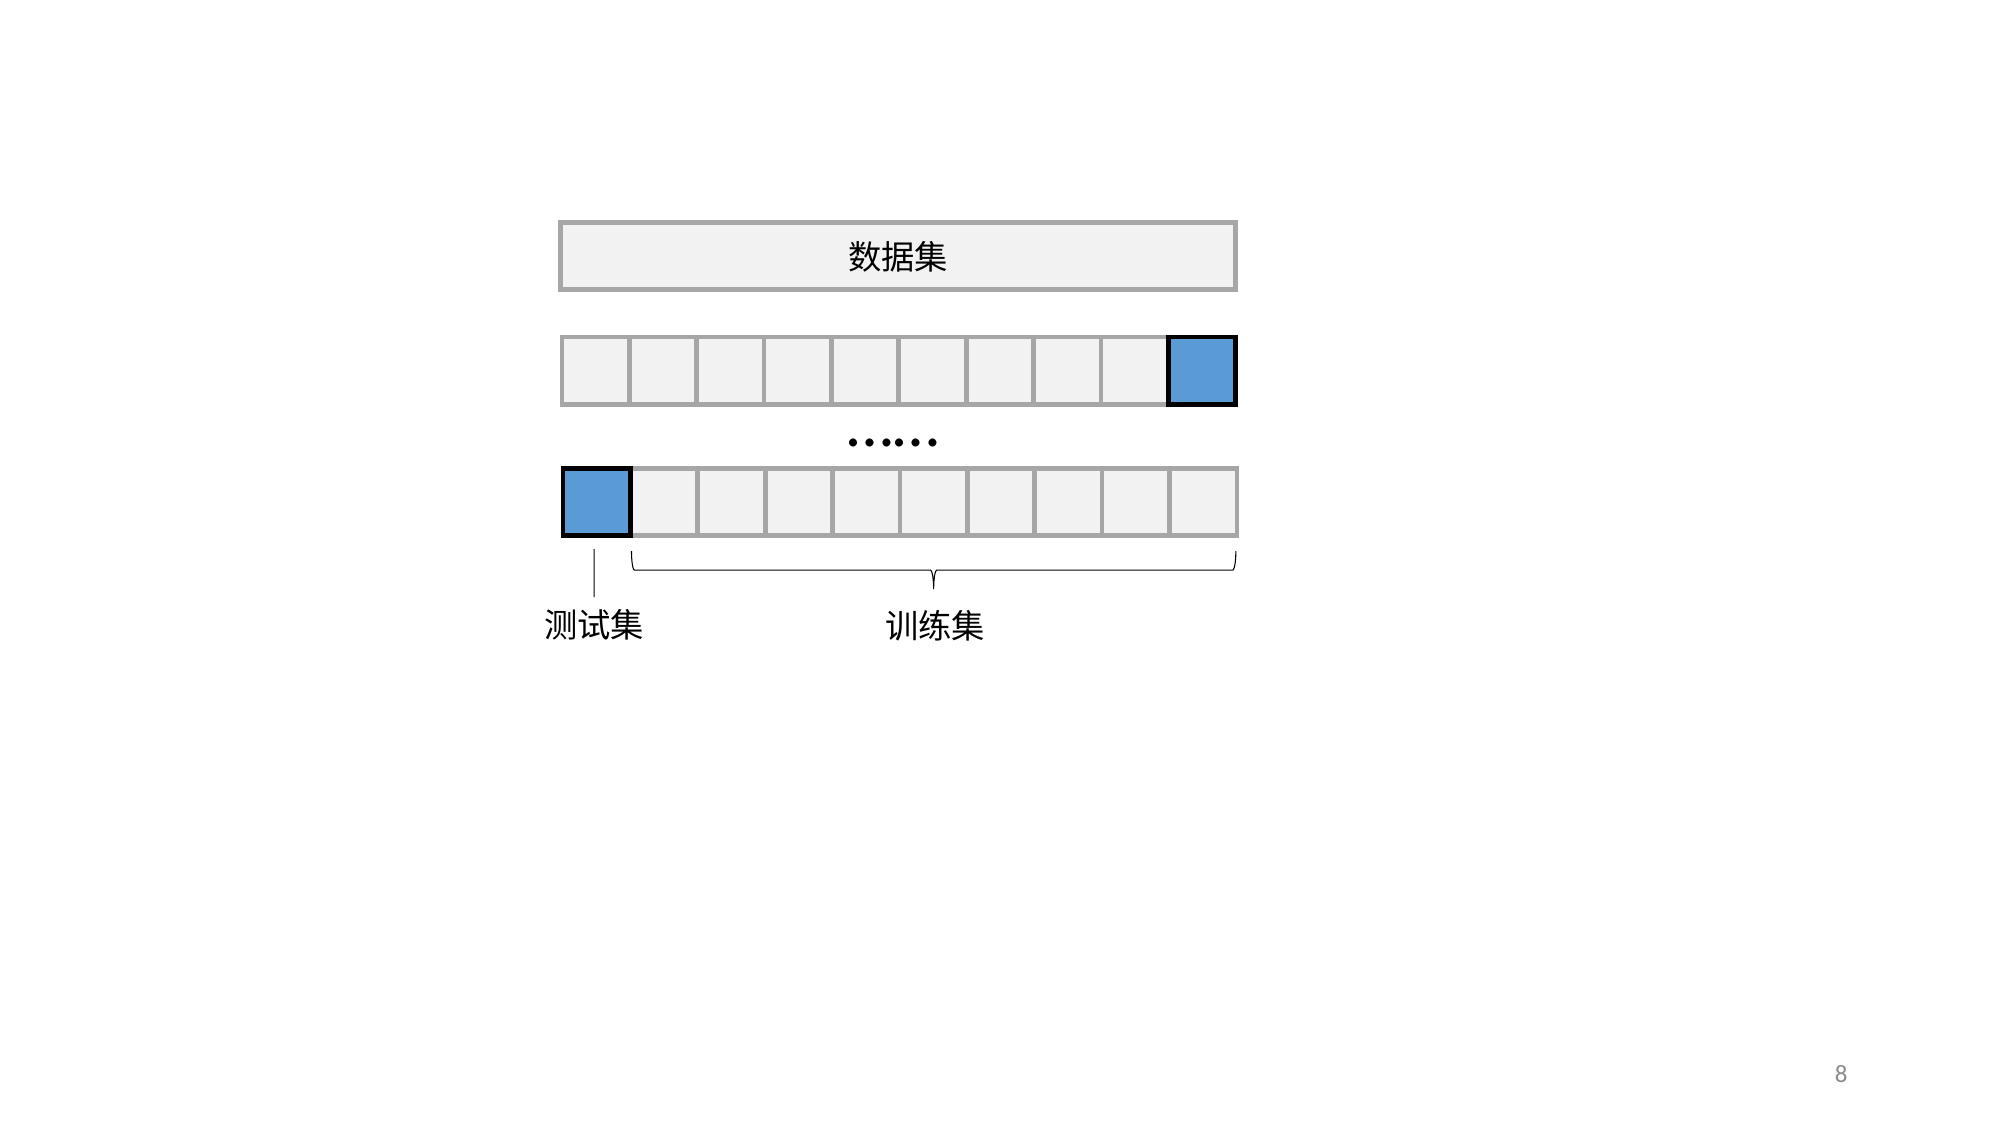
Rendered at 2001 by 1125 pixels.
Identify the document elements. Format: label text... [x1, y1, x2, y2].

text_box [561, 336, 1236, 405]
text_box 数据集 [560, 221, 1237, 291]
text_box 测试集 [529, 597, 659, 652]
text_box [562, 468, 1237, 536]
text_box …… [832, 405, 954, 466]
text_box 训练集 [870, 597, 1001, 653]
text_box [630, 551, 1237, 590]
slide_number 8 [1412, 1042, 1863, 1103]
